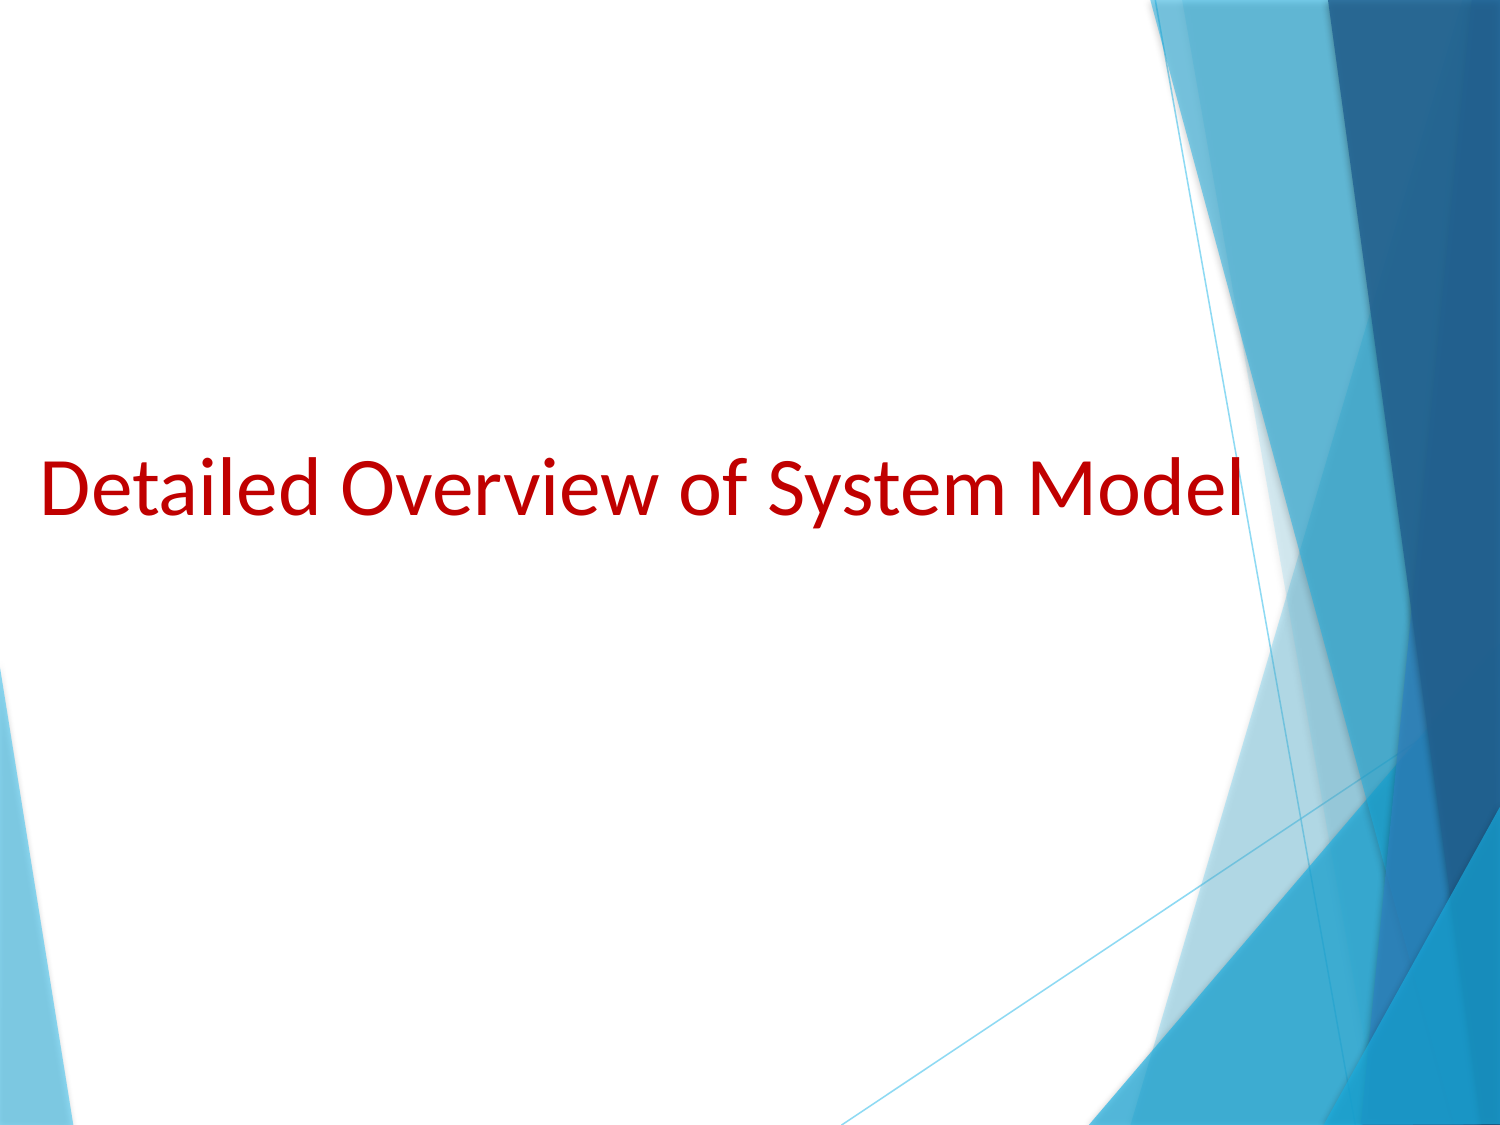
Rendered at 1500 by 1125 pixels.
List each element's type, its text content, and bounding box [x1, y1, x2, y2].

title Detailed Overview of System Model [24, 425, 1338, 600]
